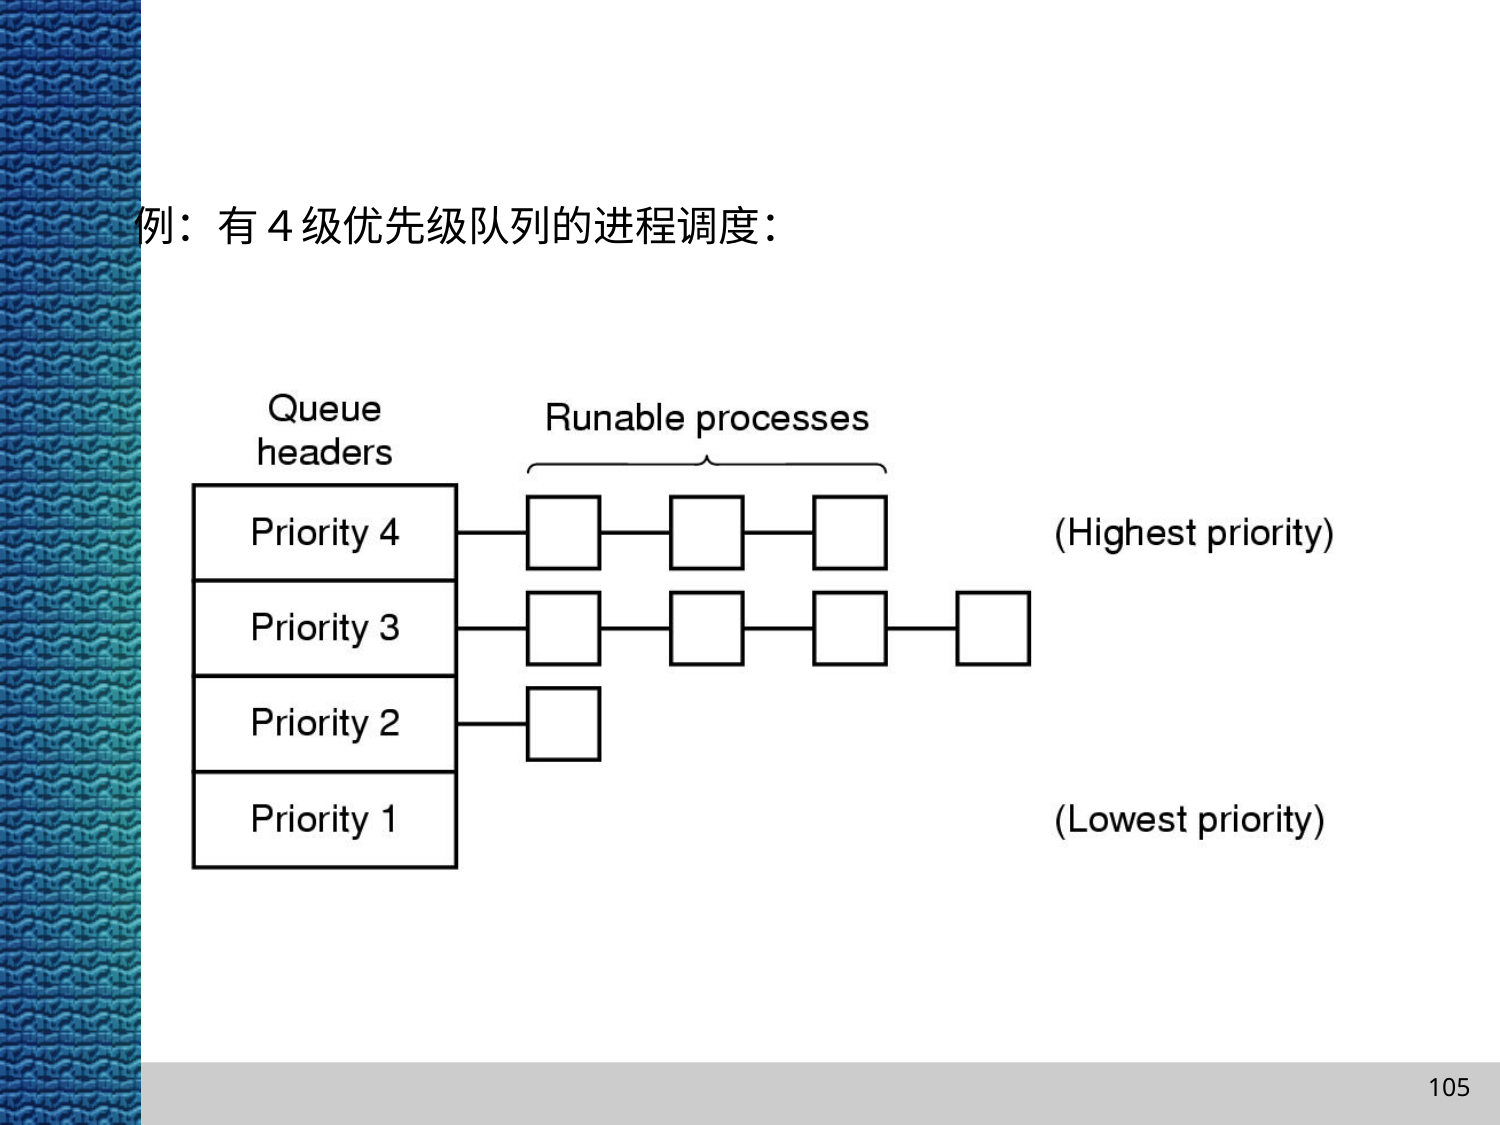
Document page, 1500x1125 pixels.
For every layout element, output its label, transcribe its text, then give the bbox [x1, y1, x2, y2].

text_box 105 [1404, 1064, 1486, 1125]
picture [0, 0, 141, 1125]
picture [189, 379, 1344, 872]
text_box 例：有４级优先级队列的进程调度： [119, 192, 1183, 257]
